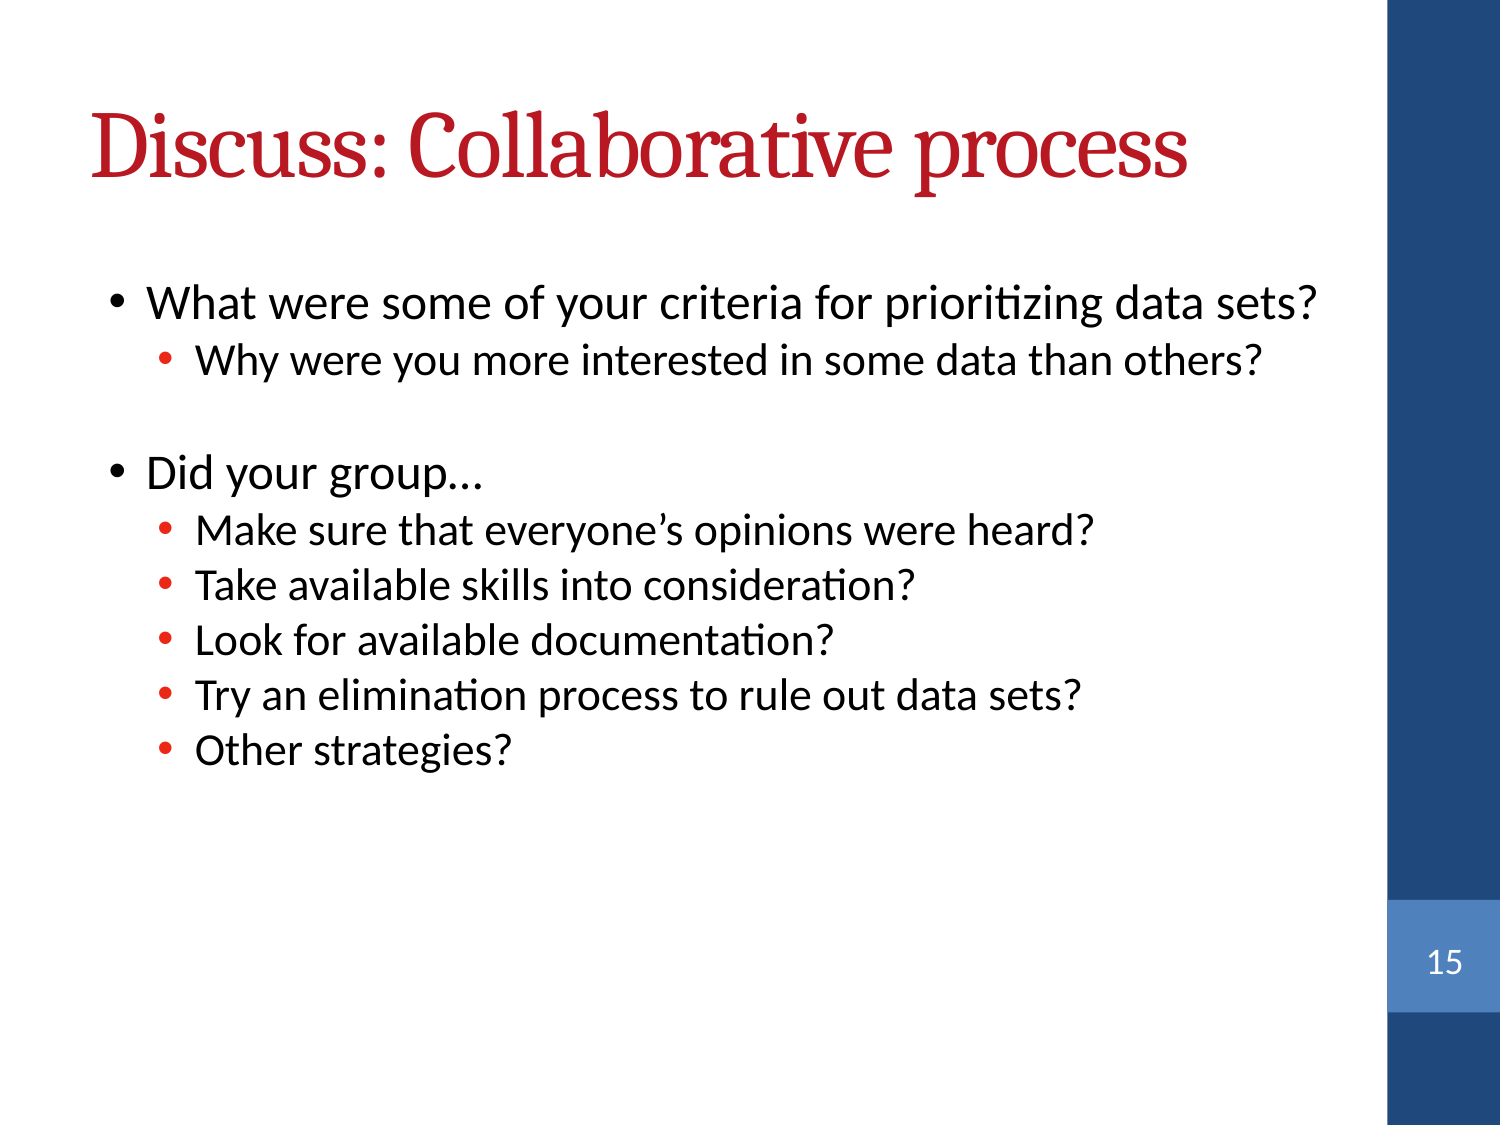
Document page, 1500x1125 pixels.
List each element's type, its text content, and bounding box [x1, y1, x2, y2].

text_box What were some of your criteria for prioritizing data sets? Why were you more interested in some data than others? Did your group… Make sure that everyone’s opinions were heard? Take available skills into consideration? Look for available documentation? Try an elimination process to rule out data sets? Other strategies? [74, 262, 1381, 1050]
text_box Discuss: Collaborative process [74, 45, 1325, 233]
text_box <number> [1399, 926, 1490, 992]
